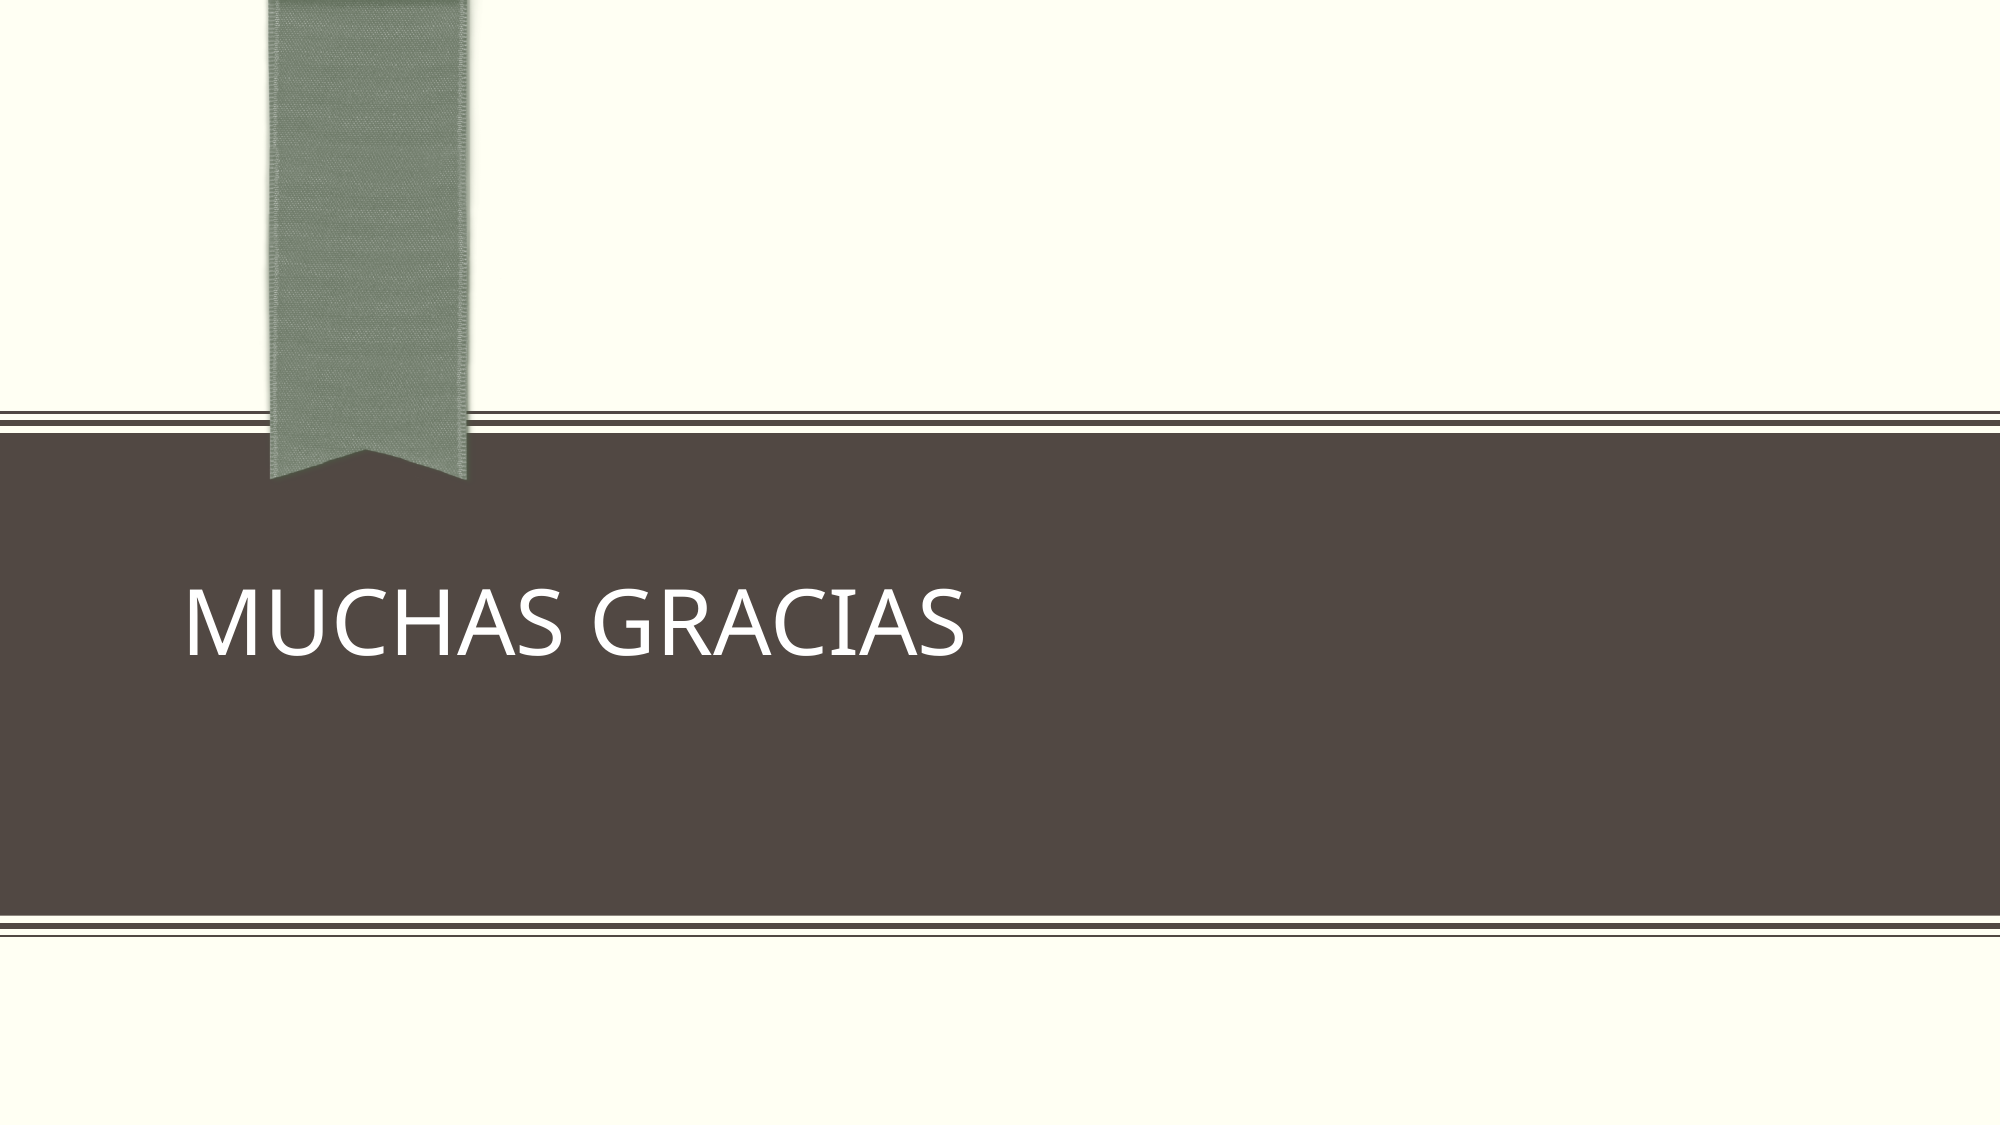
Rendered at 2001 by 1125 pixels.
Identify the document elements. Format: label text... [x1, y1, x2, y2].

title Muchas gracias [181, 487, 1834, 764]
